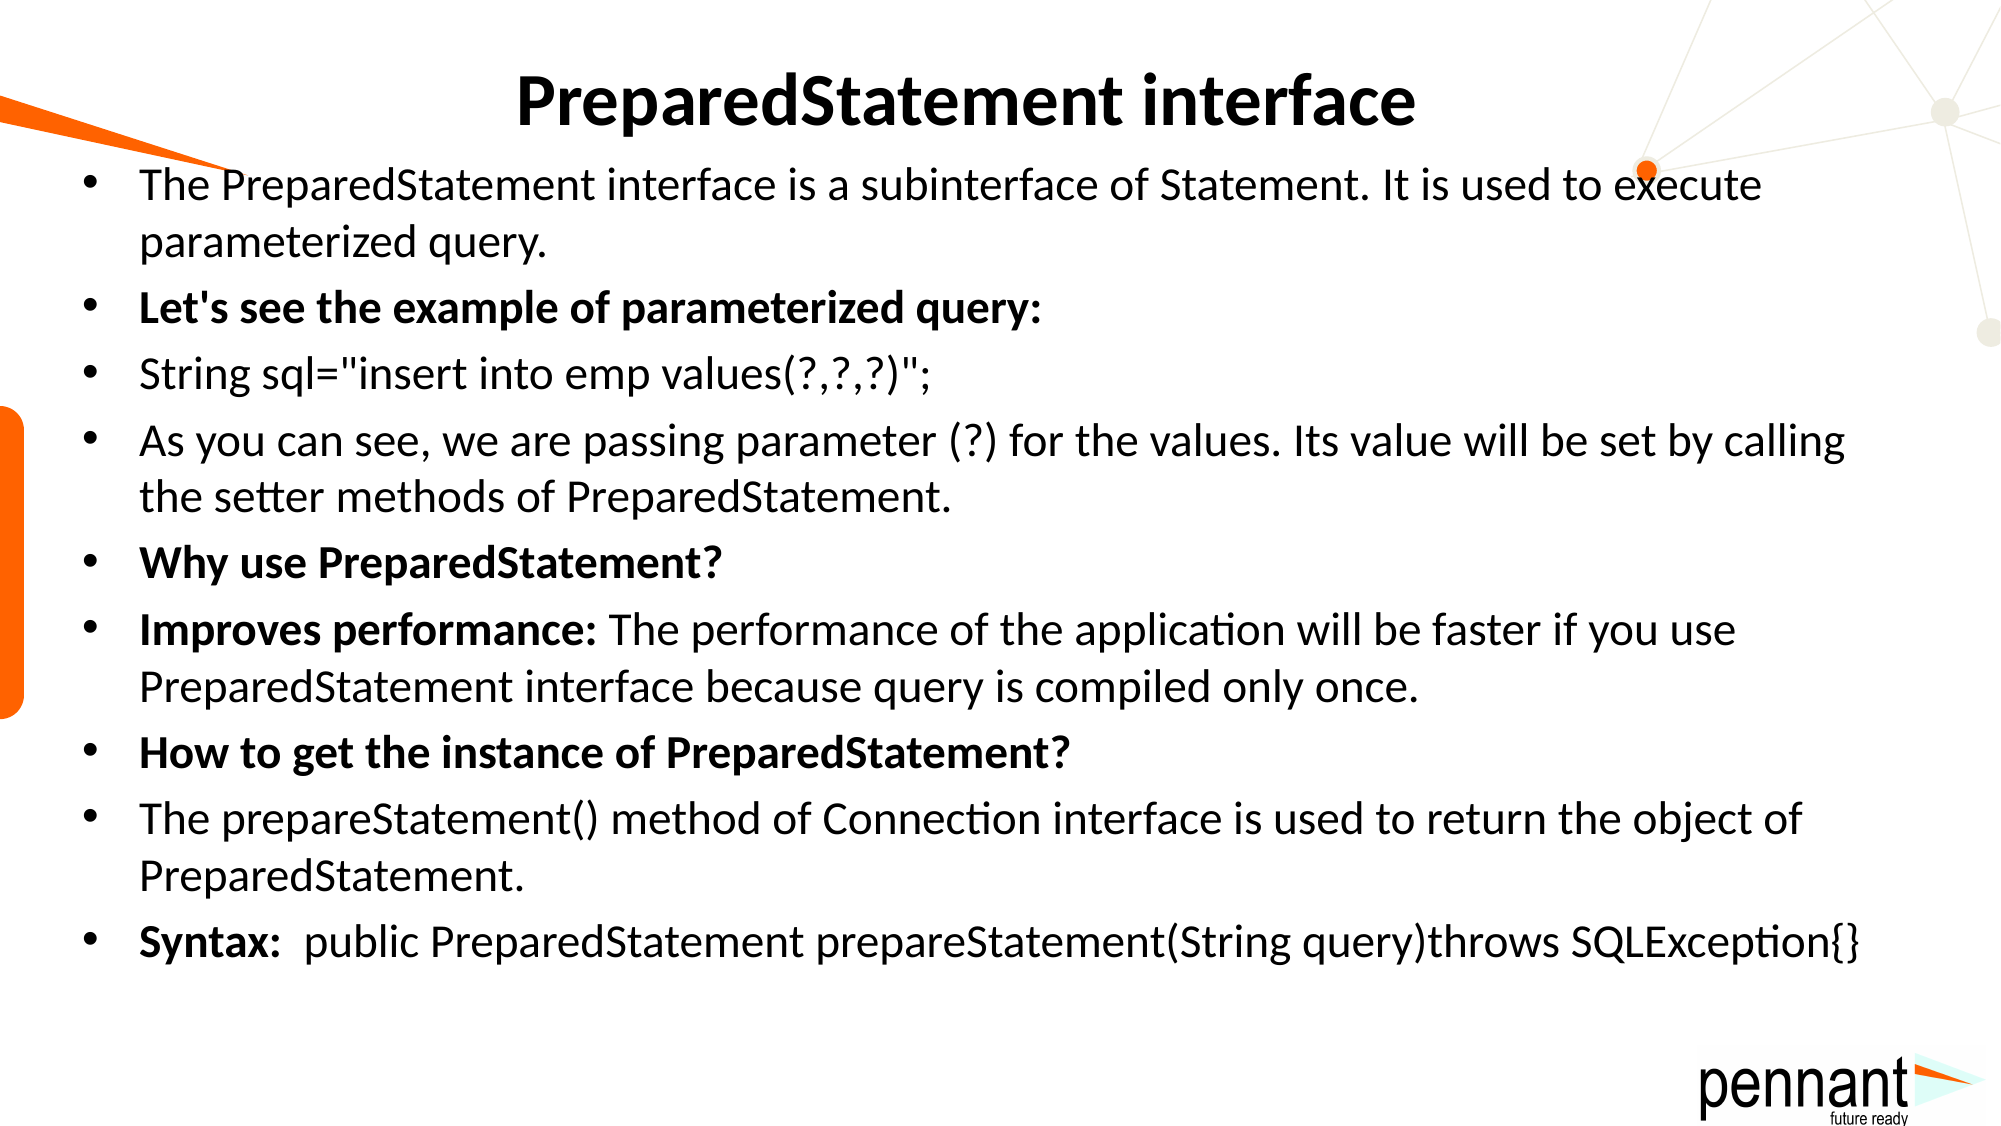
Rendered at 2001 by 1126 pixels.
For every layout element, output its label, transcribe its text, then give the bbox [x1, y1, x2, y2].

list The PreparedStatement interface is a subinterface of Statement. It is used to execute parameterized query. Let's see the example of parameterized query: String sql="insert into emp values(?,?,?)"; As you can see, we are passing parameter (?) for the values. Its value will be set by calling the setter methods of PreparedStatement. Why use PreparedStatement? Improves performance: The performance of the application will be faster if you use PreparedStatement interface because query is compiled only once. How to get the instance of PreparedStatement? The prepareStatement() method of Connection interface is used to return the object of PreparedStatement. Syntax: public PreparedStatement prepareStatement(String query)throws SQLException{} [67, 145, 1898, 1036]
title PreparedStatement interface [67, 45, 1868, 145]
picture [1697, 1045, 1986, 1126]
